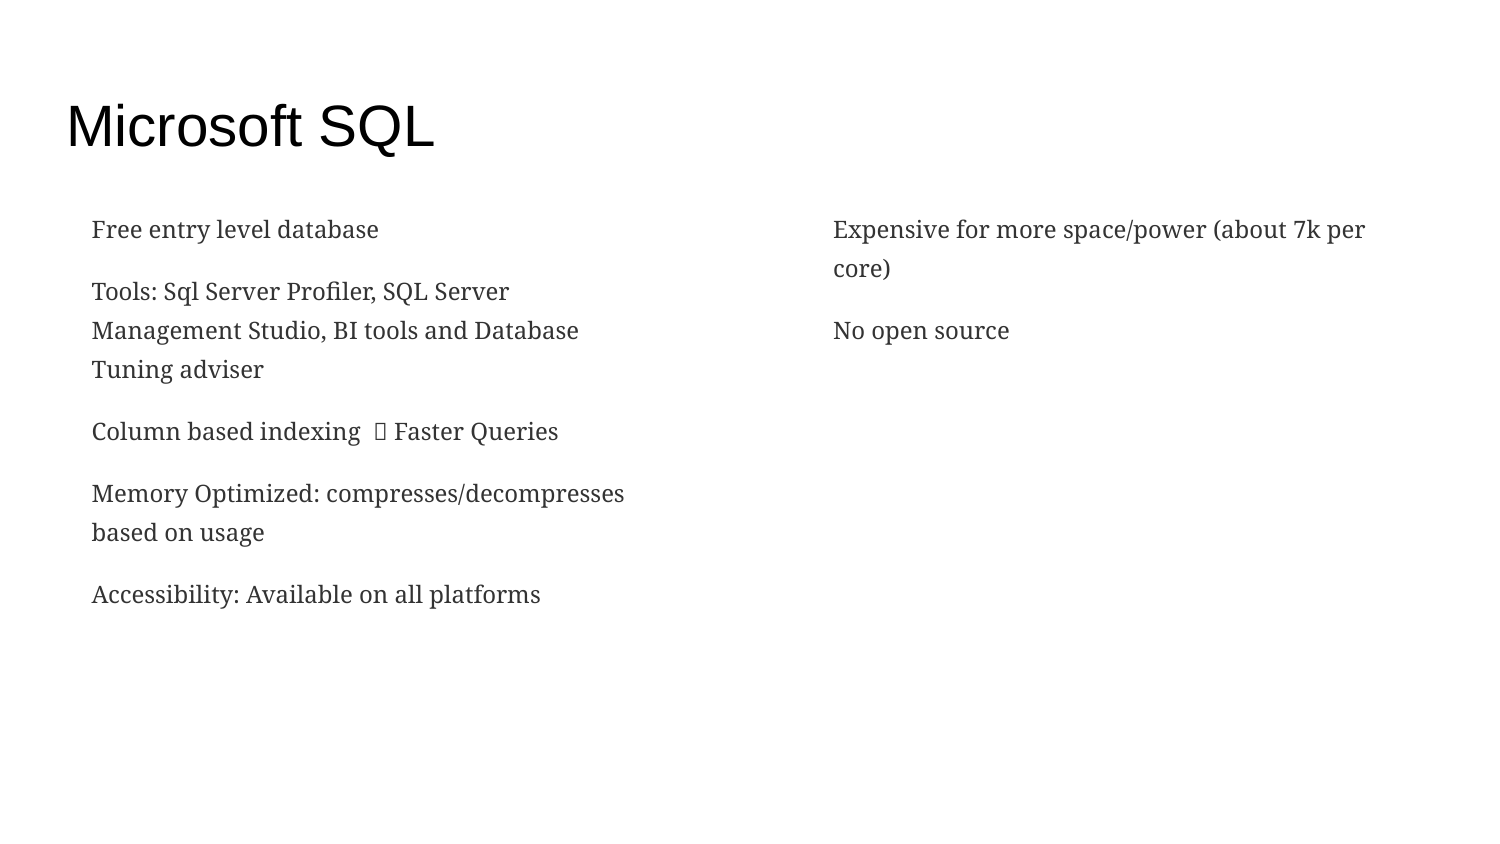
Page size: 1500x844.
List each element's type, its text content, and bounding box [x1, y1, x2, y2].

list Free entry level database Tools: Sql Server Profiler, SQL Server Management Studio, BI tools and Database Tuning adviser Column based indexing  Faster Queries Memory Optimized: compresses/decompresses based on usage Accessibility: Available on all platforms [51, 189, 708, 750]
title Microsoft SQL [51, 72, 1449, 167]
list Expensive for more space/power (about 7k per core) No open source [792, 189, 1449, 750]
